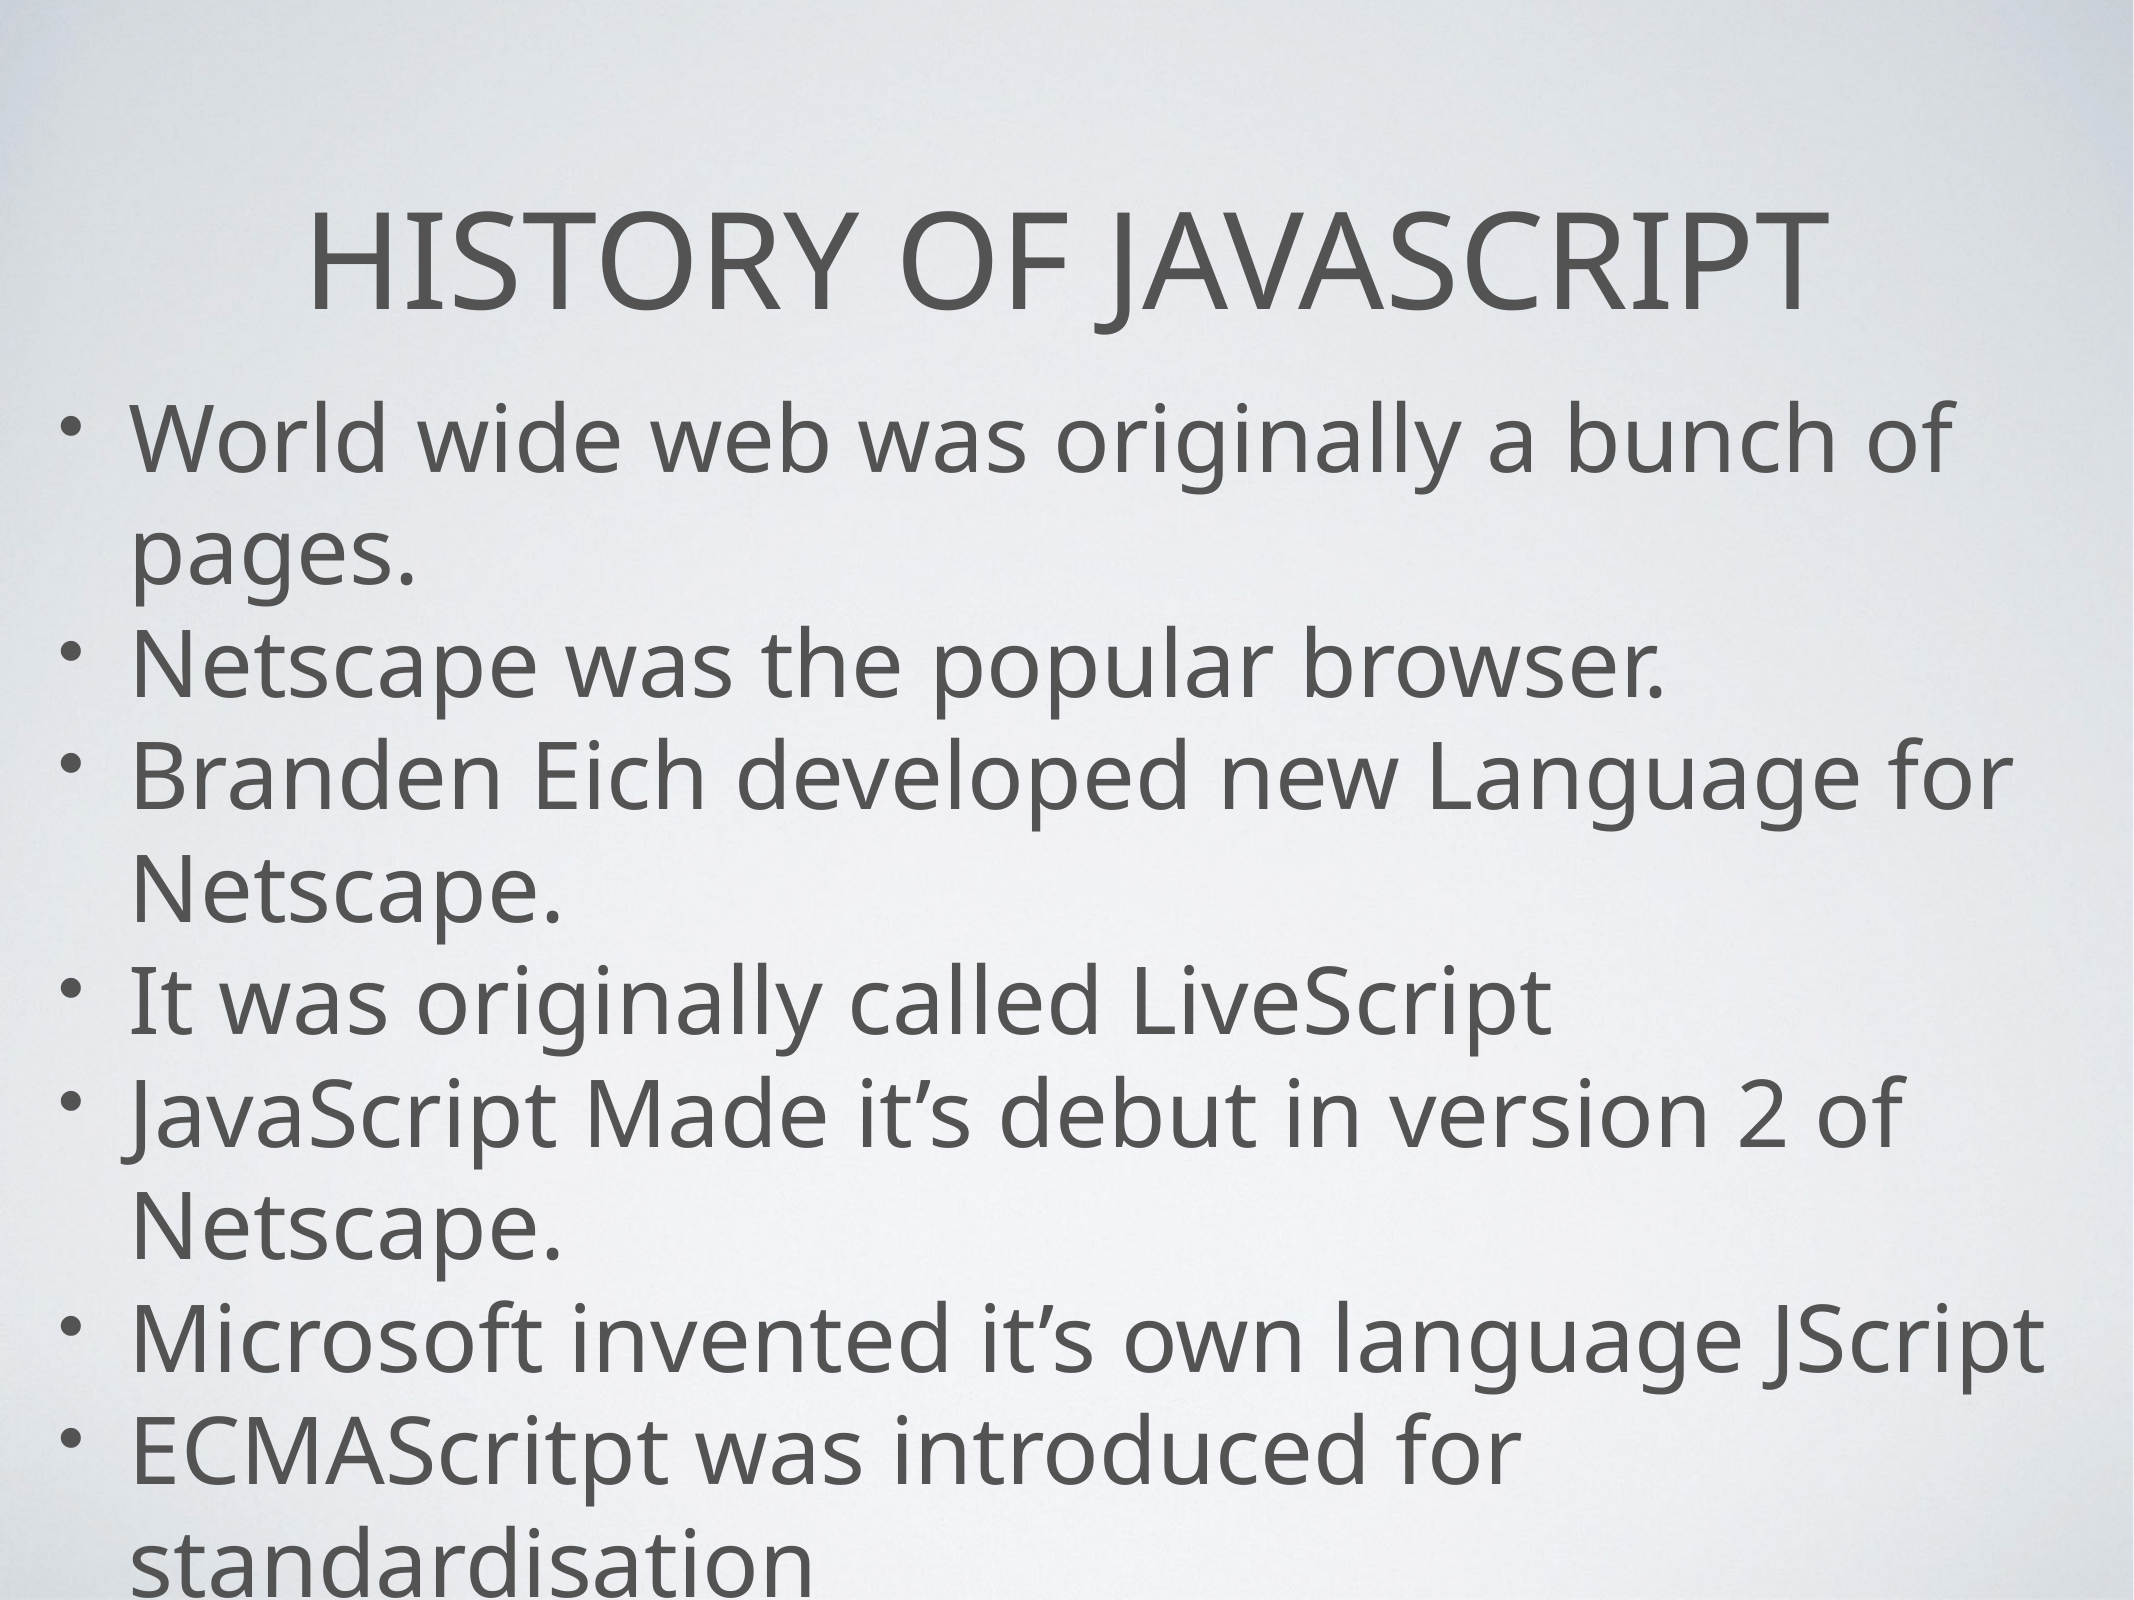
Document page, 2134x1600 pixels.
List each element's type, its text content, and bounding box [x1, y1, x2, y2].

picture [0, 0, 2134, 1600]
list World wide web was originally a bunch of pages. Netscape was the popular browser. Branden Eich developed new Language for Netscape. It was originally called LiveScript JavaScript Made it’s debut in version 2 of Netscape. Microsoft invented it’s own language JScript ECMAScritpt was introduced for standardisation [57, 378, 2076, 1453]
title History of JavaScript [57, 167, 2076, 337]
